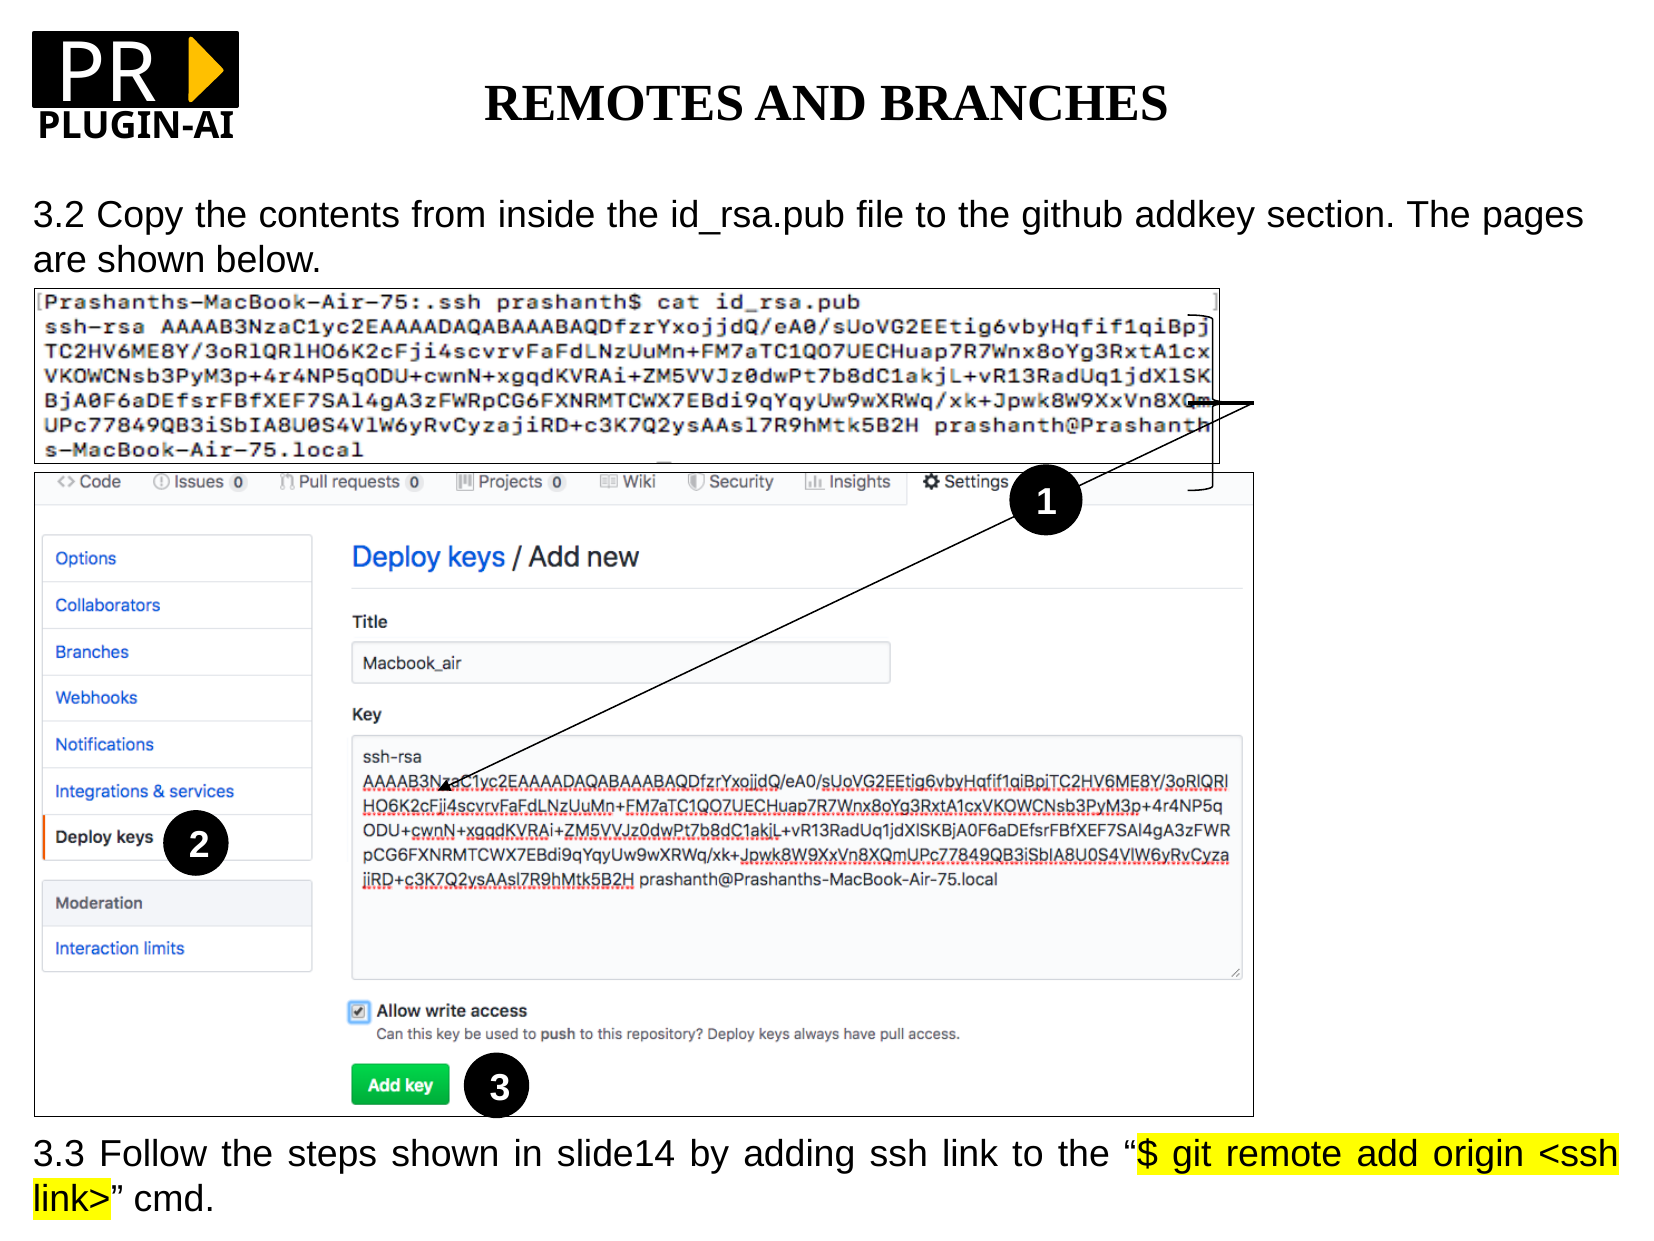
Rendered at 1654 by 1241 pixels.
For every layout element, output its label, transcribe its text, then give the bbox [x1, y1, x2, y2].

text_box REMOTES AND BRANCHES [469, 61, 1185, 139]
text_box 3.2 Copy the contents from inside the id_rsa.pub file to the github addkey section. The pages are shown below. [18, 182, 1600, 287]
text_box [188, 31, 239, 97]
text_box [188, 36, 224, 97]
picture [33, 472, 1254, 1117]
text_box PLUGIN-AI [18, 97, 253, 155]
text_box PR [40, 11, 188, 97]
picture [33, 287, 1220, 464]
text_box [32, 31, 40, 97]
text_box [437, 402, 1254, 791]
text_box 3.3 Follow the steps shown in slide14 by adding ssh link to the “$ git remote add origin <ssh link>” cmd. [18, 1121, 1634, 1227]
